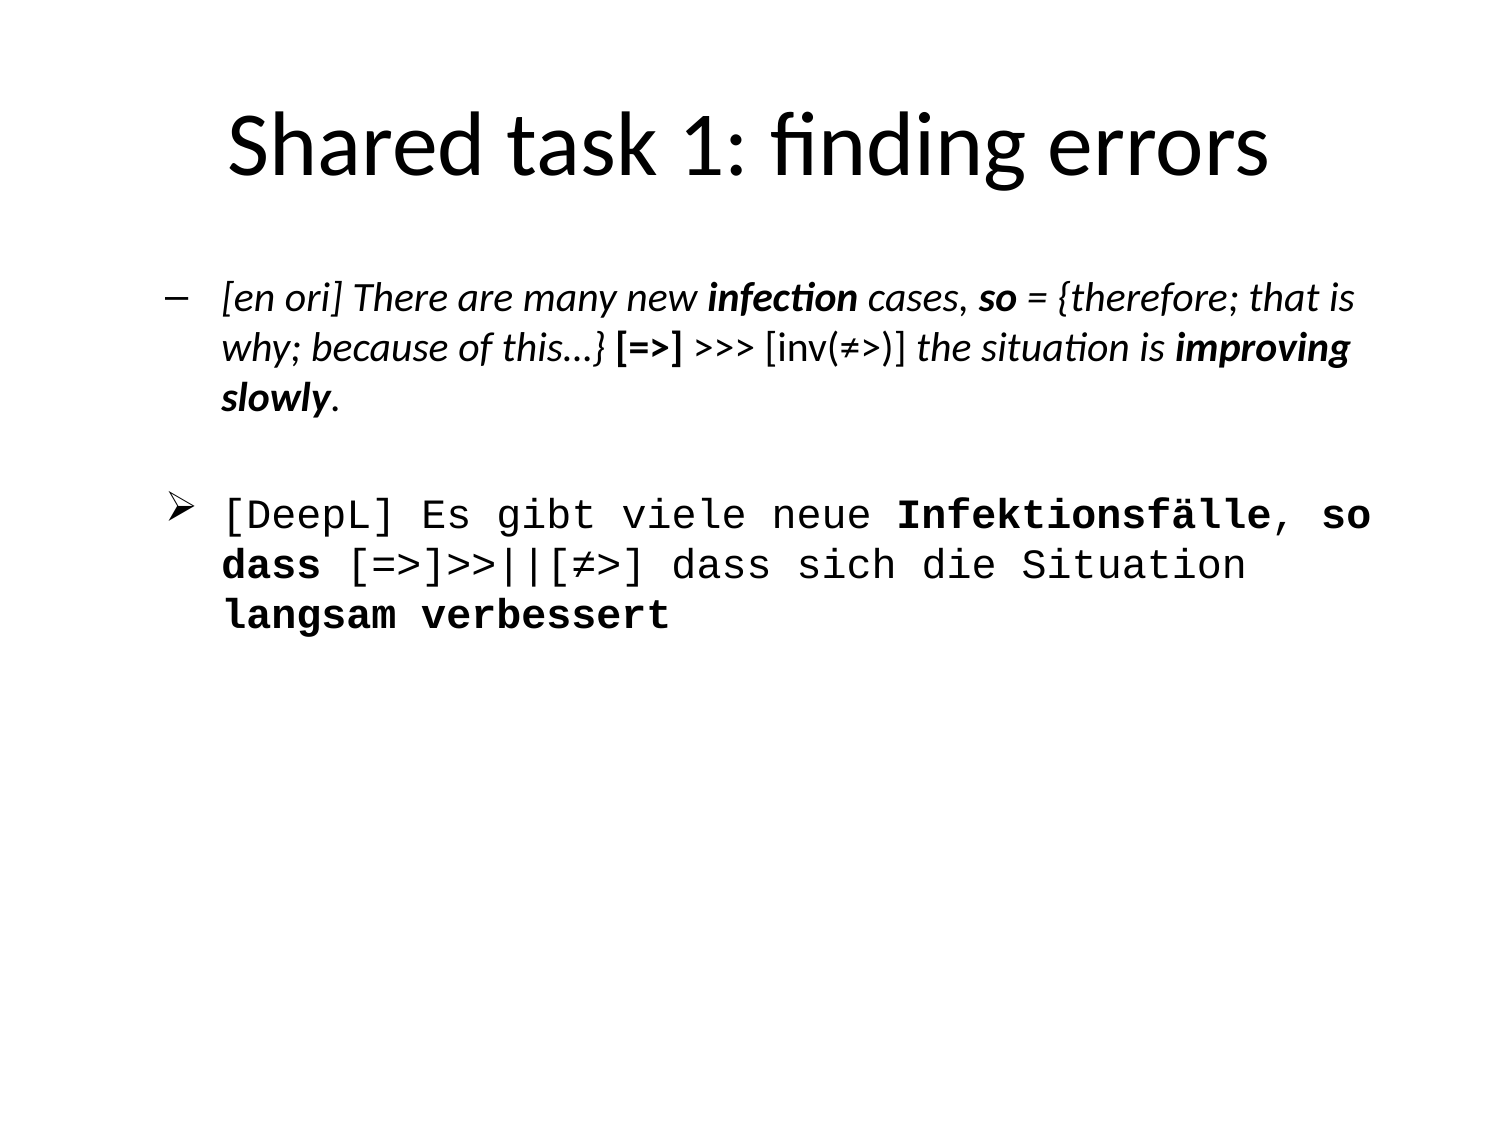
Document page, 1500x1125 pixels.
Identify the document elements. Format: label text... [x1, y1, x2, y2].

title Shared task 1: finding errors [75, 45, 1425, 233]
list [en ori] There are many new infection cases, so = {therefore; that is why; because of this…} [=>] >>> [inv(≠>)] the situation is improving slowly. [DeepL] Es gibt viele neue Infektionsfälle, so dass [=>]>>||[≠>] dass sich die Situation langsam verbessert  ? Es gibt viele neue Infektionsfälle, daher verbessert sich die Situation nur langsam [75, 262, 1425, 1005]
